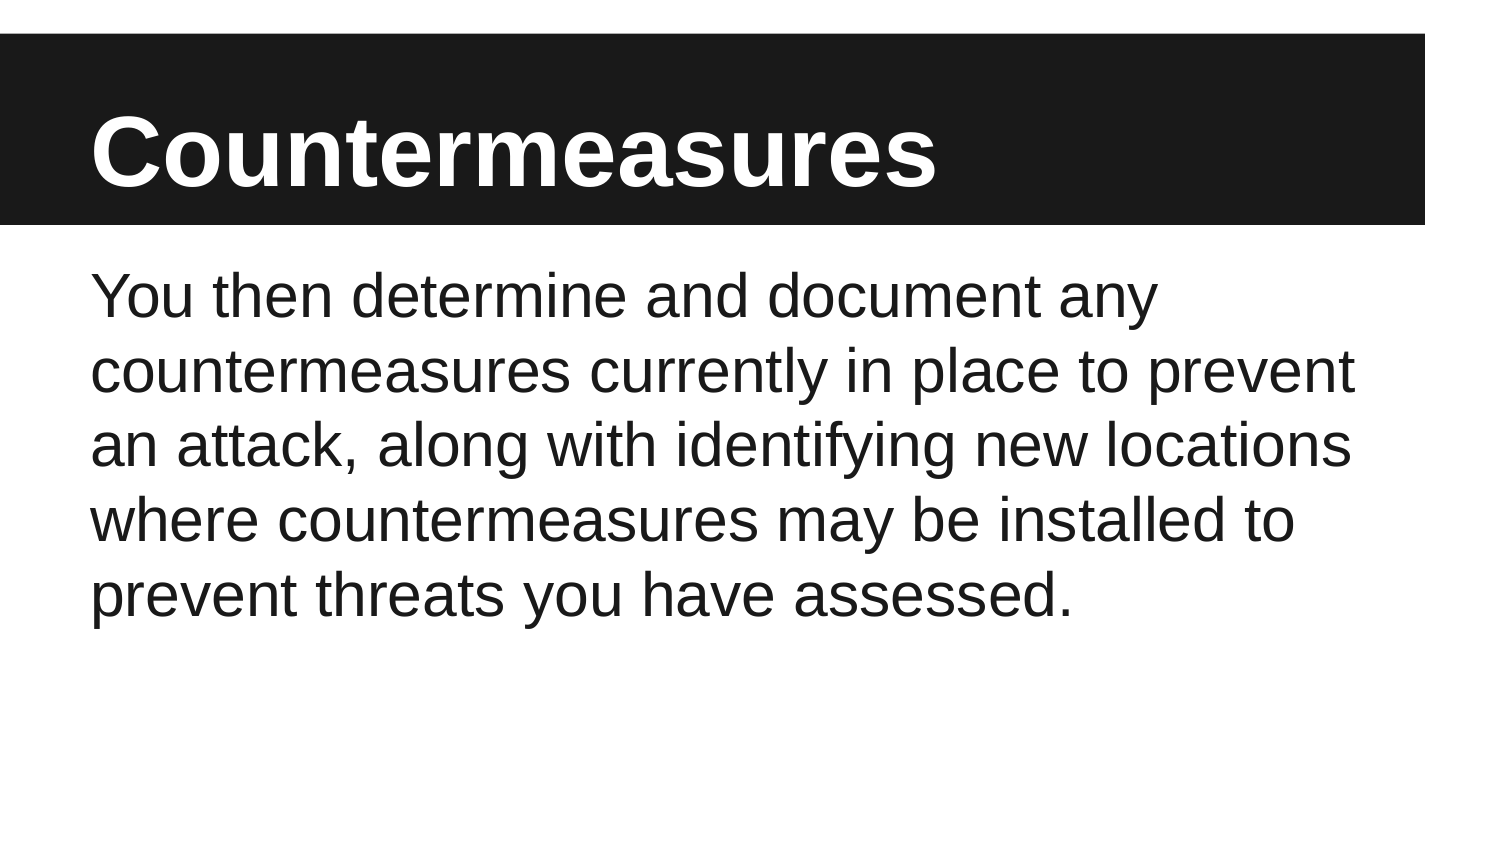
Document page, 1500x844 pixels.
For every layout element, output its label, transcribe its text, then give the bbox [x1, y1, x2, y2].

list You then determine and document any countermeasures currently in place to prevent an attack, along with identifying new locations where countermeasures may be installed to prevent threats you have assessed. [75, 239, 1425, 808]
title Countermeasures [75, 33, 1425, 221]
